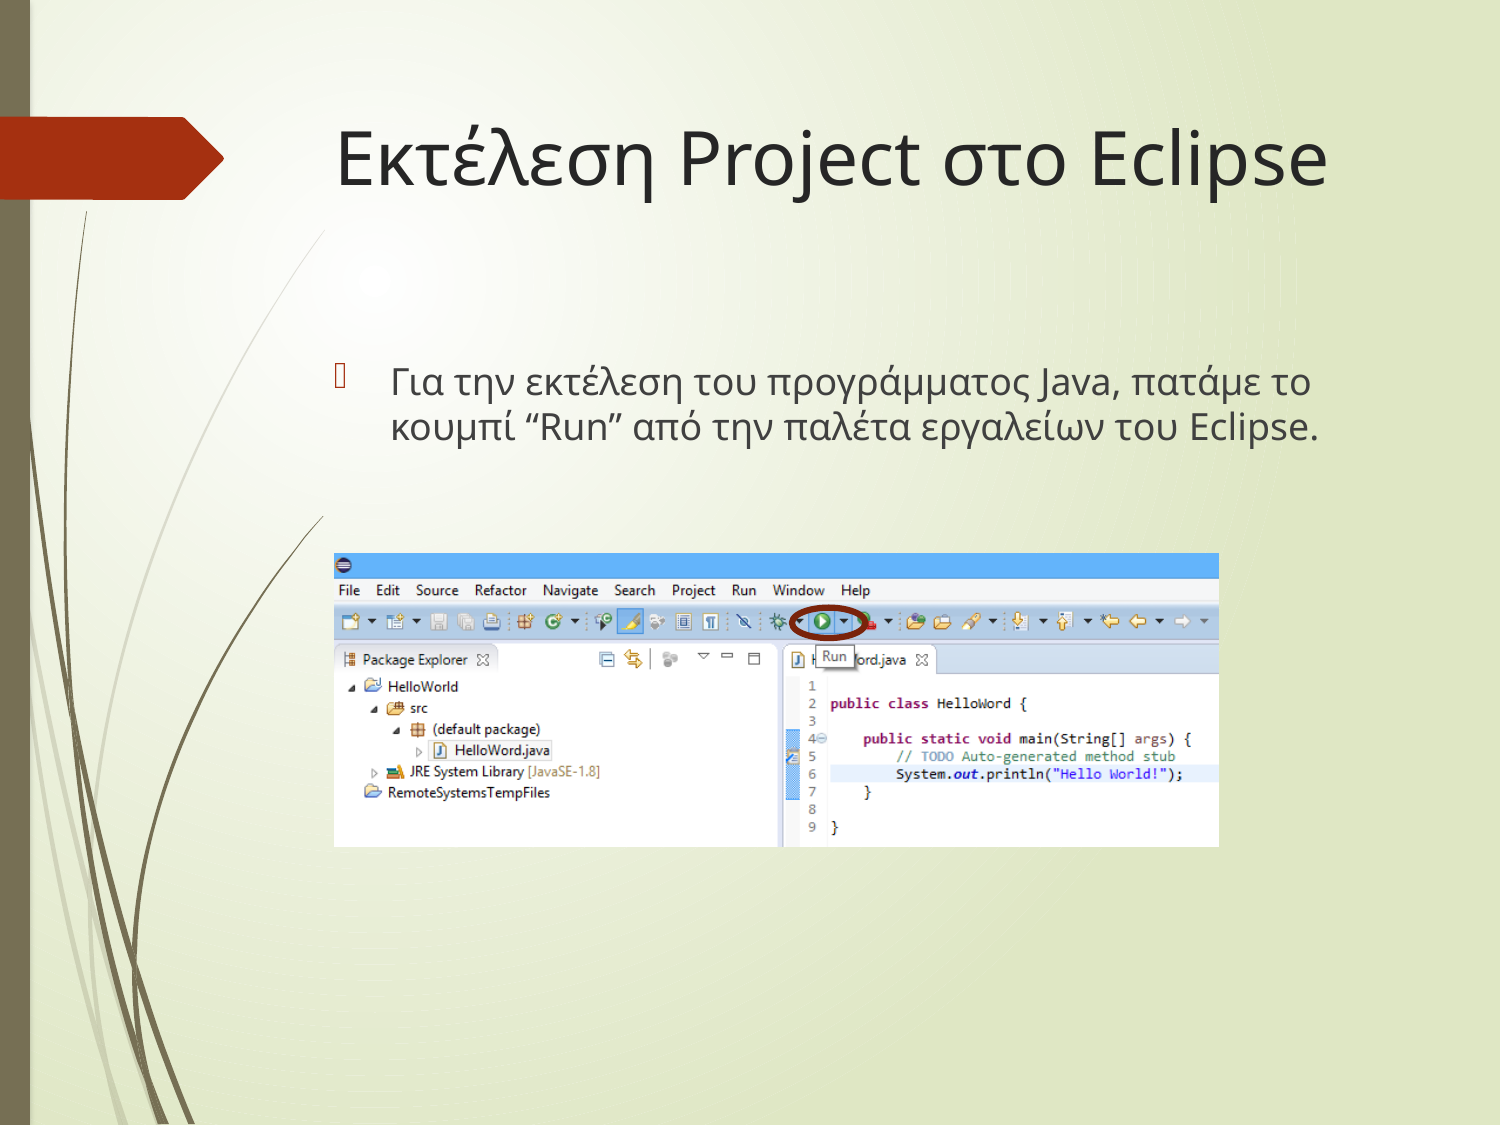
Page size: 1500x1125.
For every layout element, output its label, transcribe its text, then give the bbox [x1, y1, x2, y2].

title Εκτέλεση Project στο Eclipse [319, 102, 1400, 313]
picture [334, 553, 1219, 848]
list Για την εκτέλεση του προγράμματος Java, πατάμε το κουμπί “Run” από την παλέτα εργαλείων του Eclipse. [318, 350, 1400, 970]
